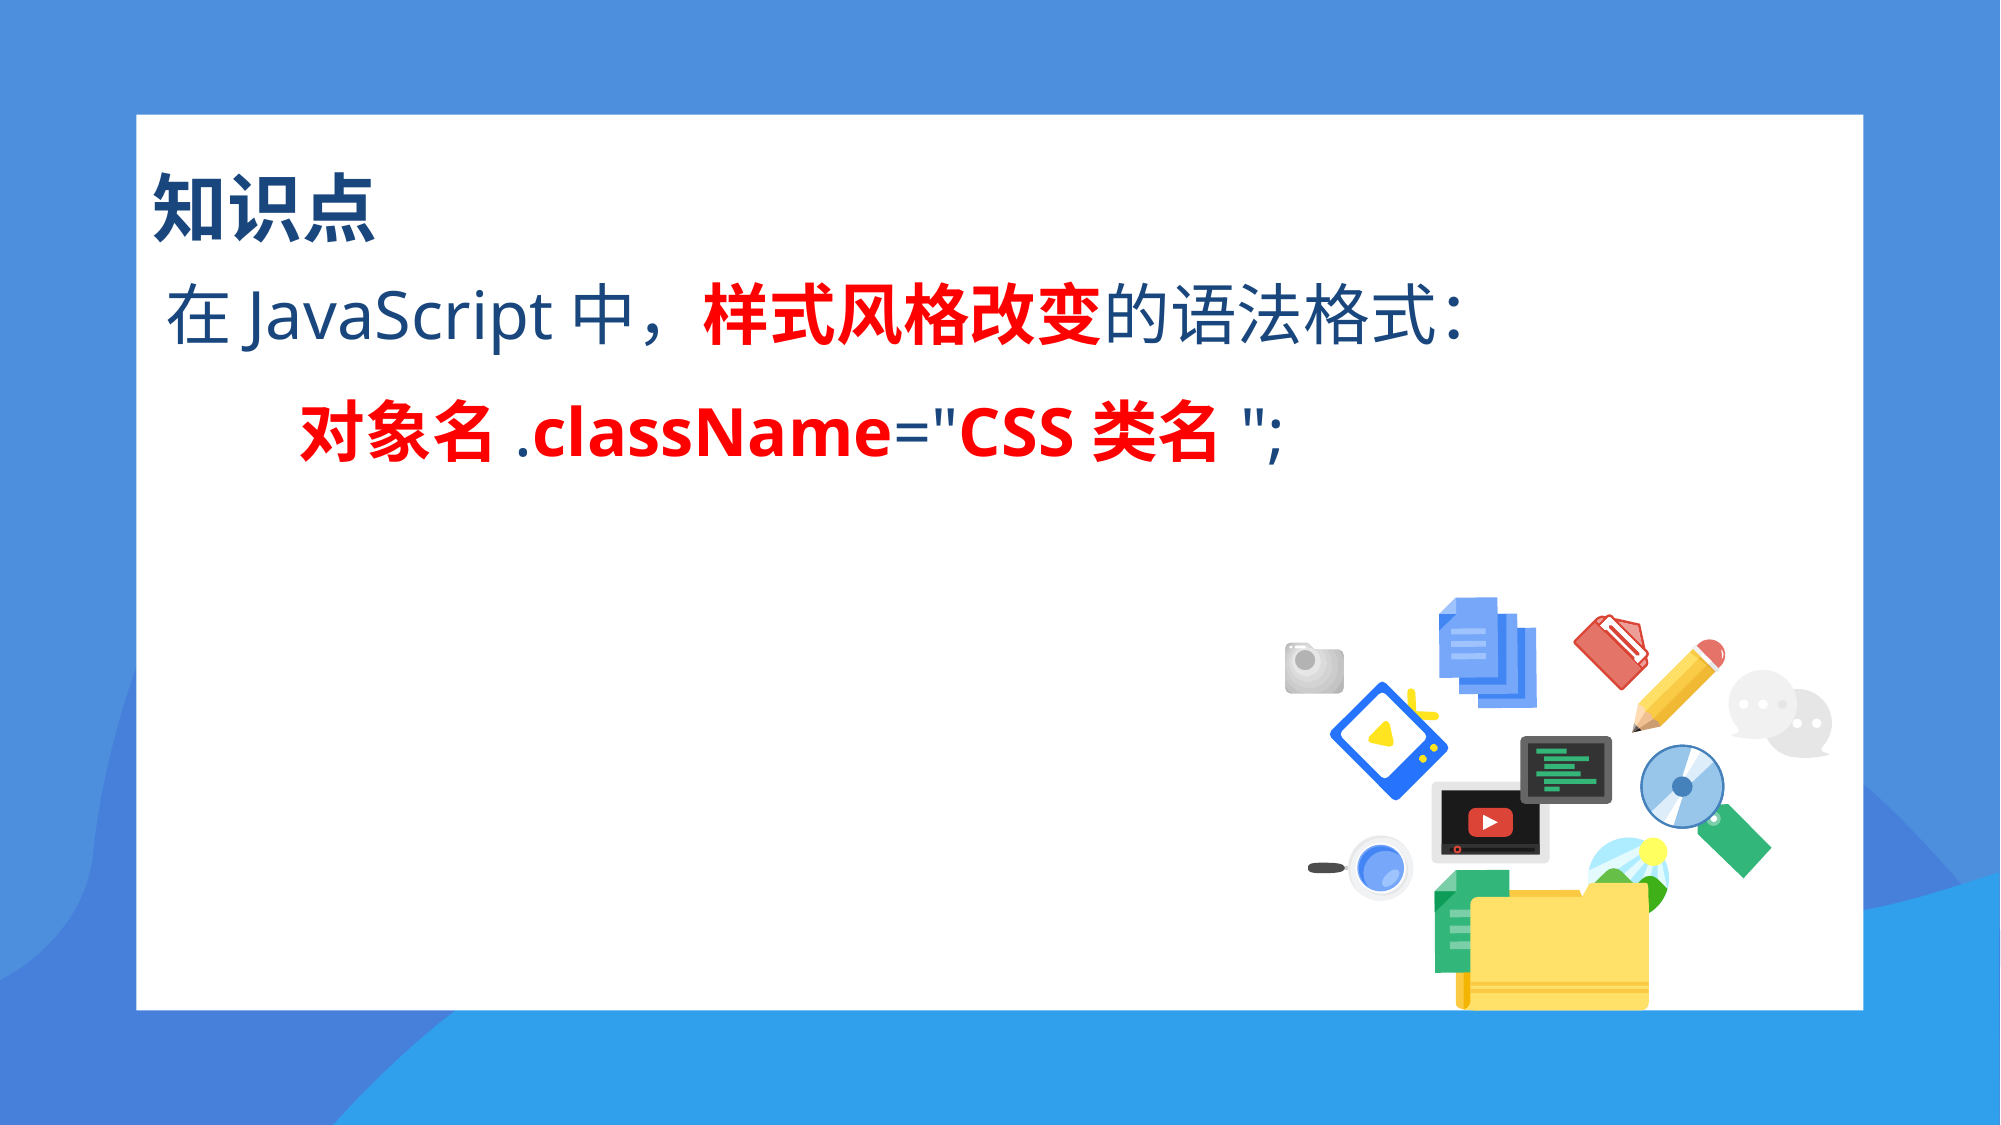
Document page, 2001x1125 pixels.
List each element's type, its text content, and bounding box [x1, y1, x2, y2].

list 在JavaScript中，样式风格改变的语法格式： 对象名.className="CSS类名"; [150, 249, 1846, 1009]
title 知识点 [137, 122, 1027, 260]
